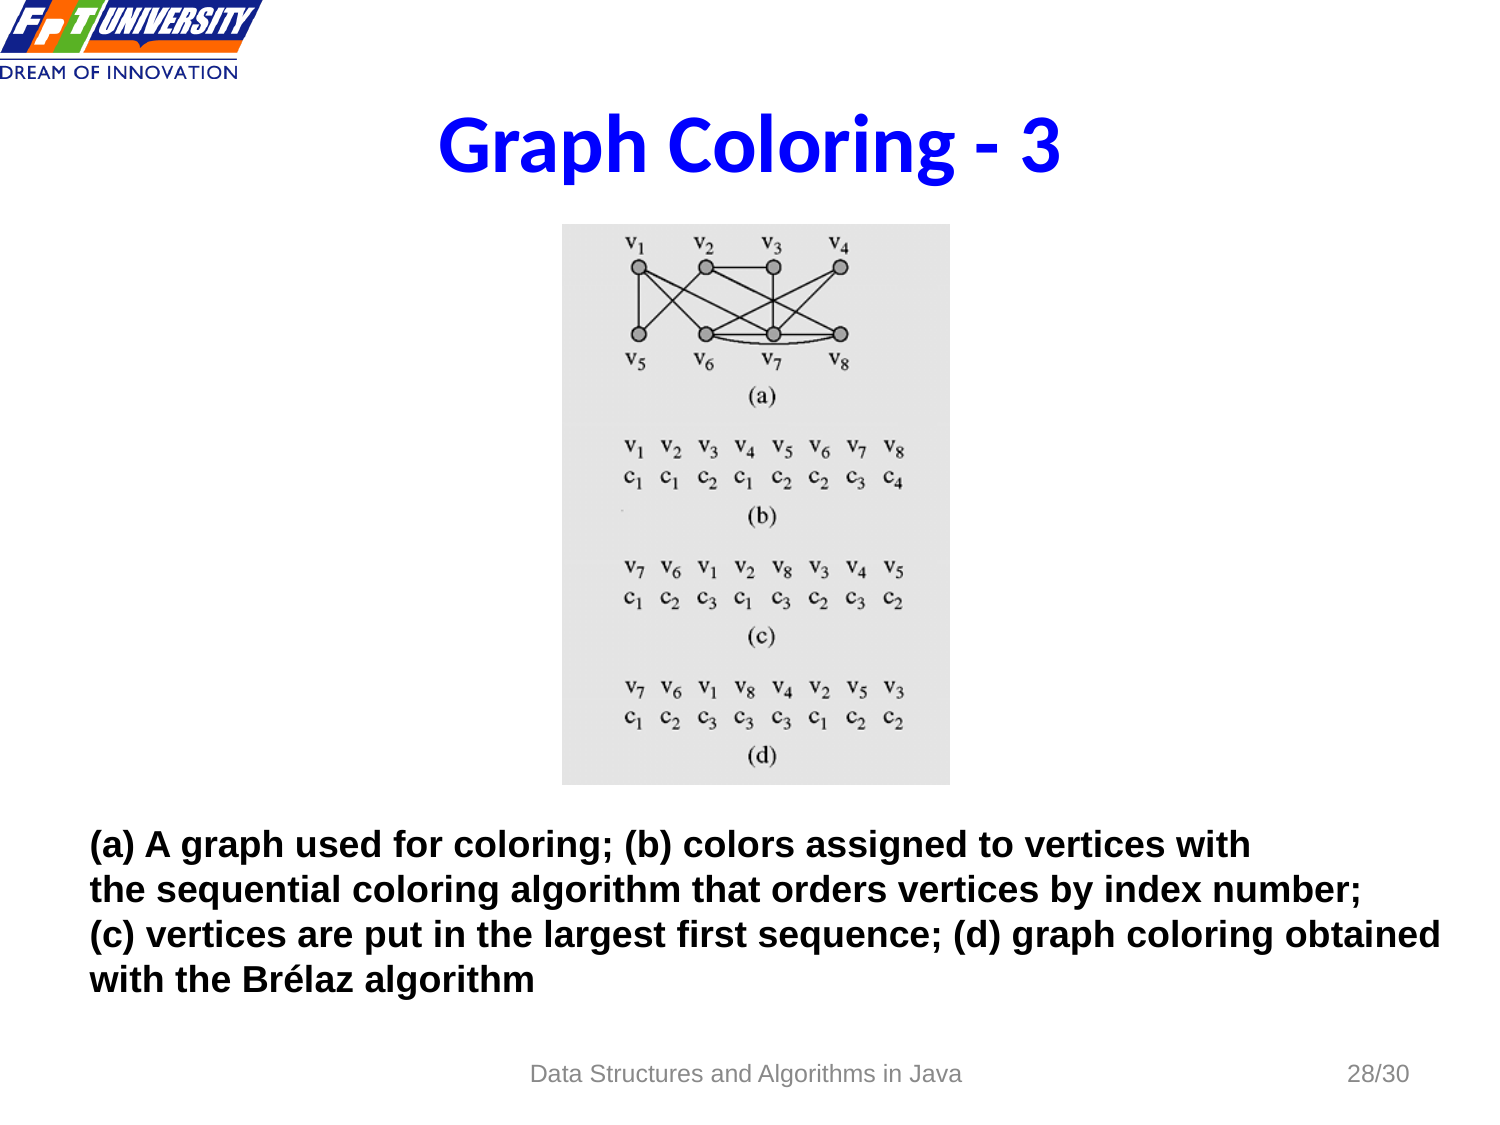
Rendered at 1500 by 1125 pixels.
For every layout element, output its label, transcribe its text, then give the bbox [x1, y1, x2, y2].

footer Data Structures and Algorithms in Java [474, 1042, 1025, 1103]
picture [562, 224, 950, 785]
picture [0, 0, 263, 79]
text_box (a) A graph used for coloring; (b) colors assigned to vertices with the sequential coloring algorithm that orders vertices by index number; (c) vertices are put in the largest first sequence; (d) graph coloring obtained with the Brélaz algorithm [74, 812, 1468, 1008]
slide_number 28/30 [1074, 1042, 1425, 1103]
title Graph Coloring - 3 [75, 37, 1425, 241]
